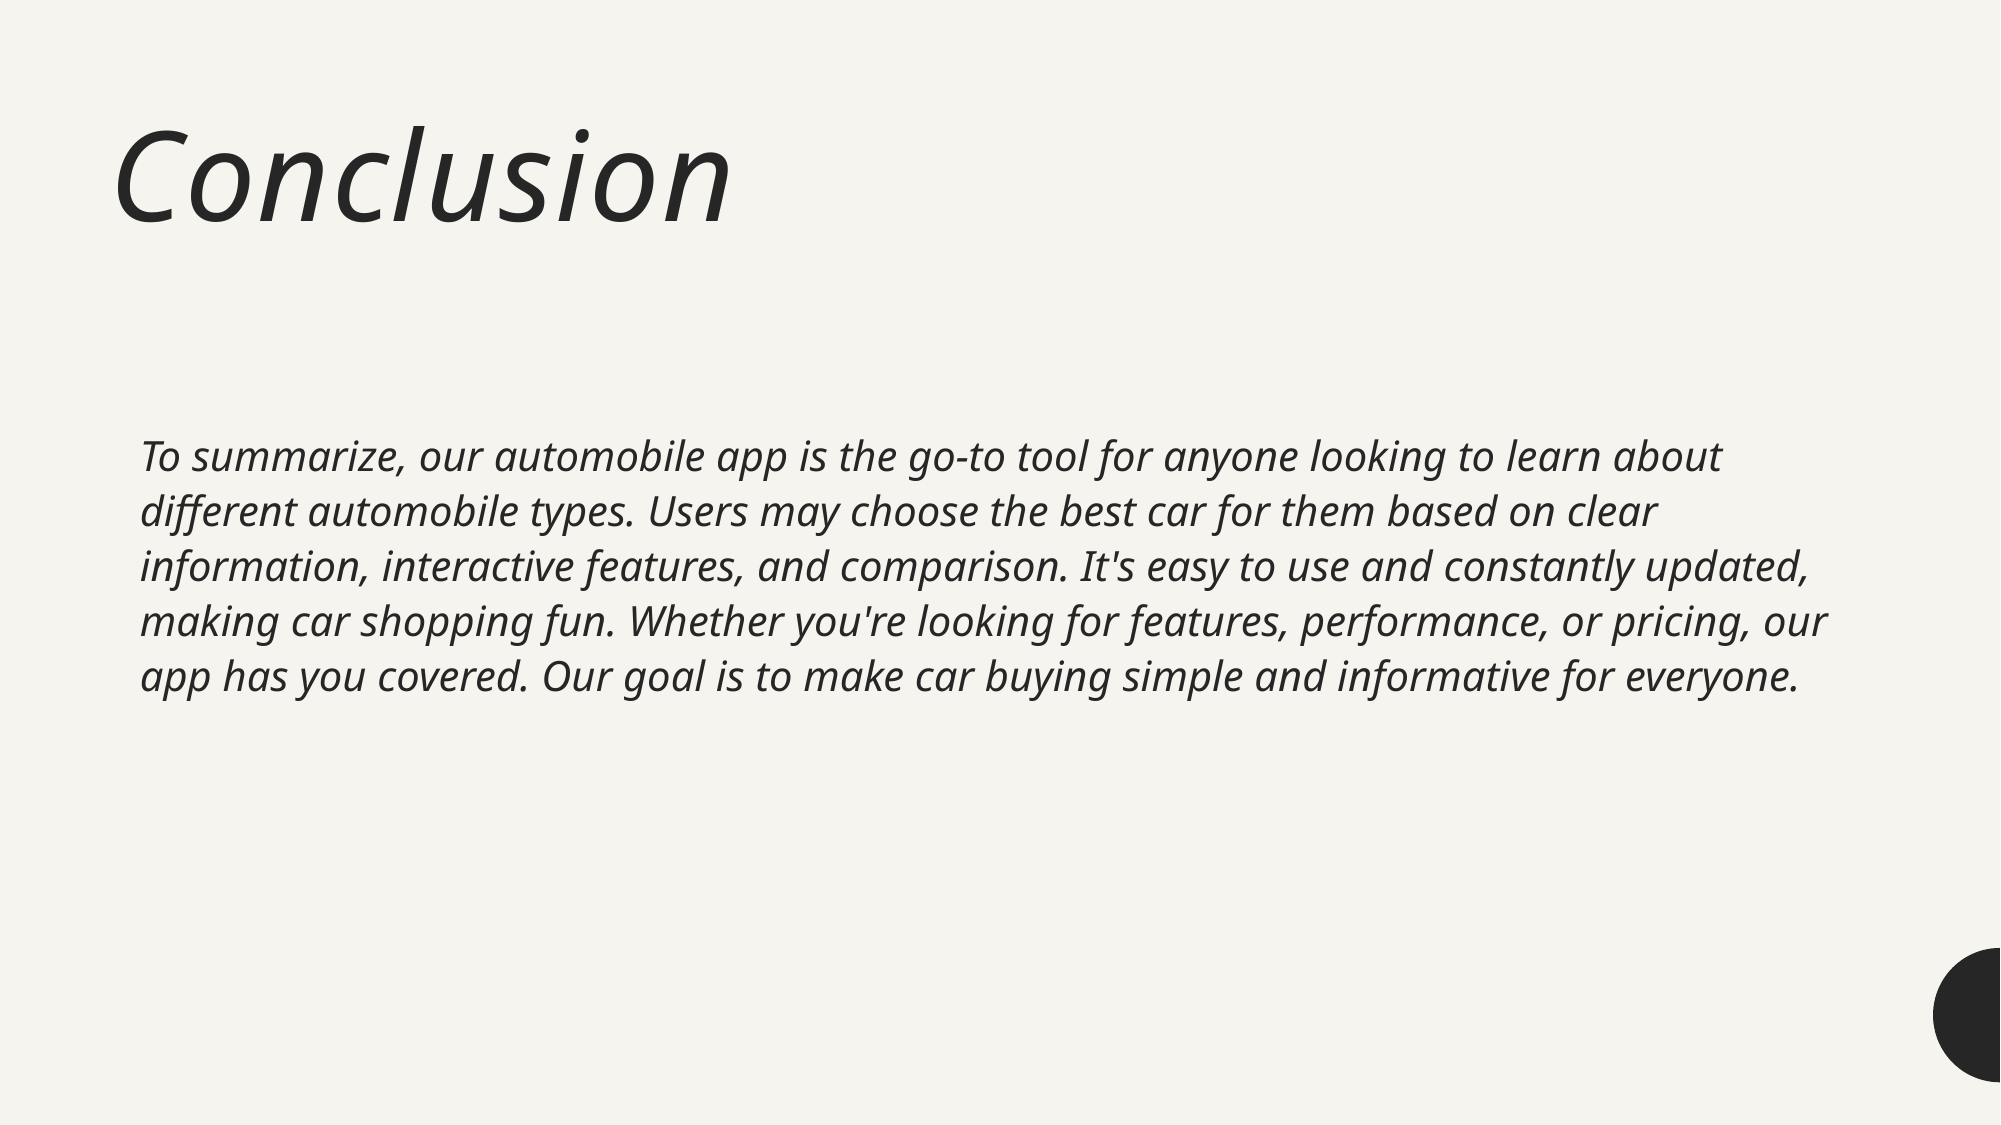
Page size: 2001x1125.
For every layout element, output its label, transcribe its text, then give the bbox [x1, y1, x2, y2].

title Conclusion [94, 105, 1845, 321]
list To summarize, our automobile app is the go-to tool for anyone looking to learn about different automobile types. Users may choose the best car for them based on clear information, interactive features, and comparison. It's easy to use and constantly updated, making car shopping fun. Whether you're looking for features, performance, or pricing, our app has you covered. Our goal is to make car buying simple and informative for everyone. [124, 320, 1876, 805]
